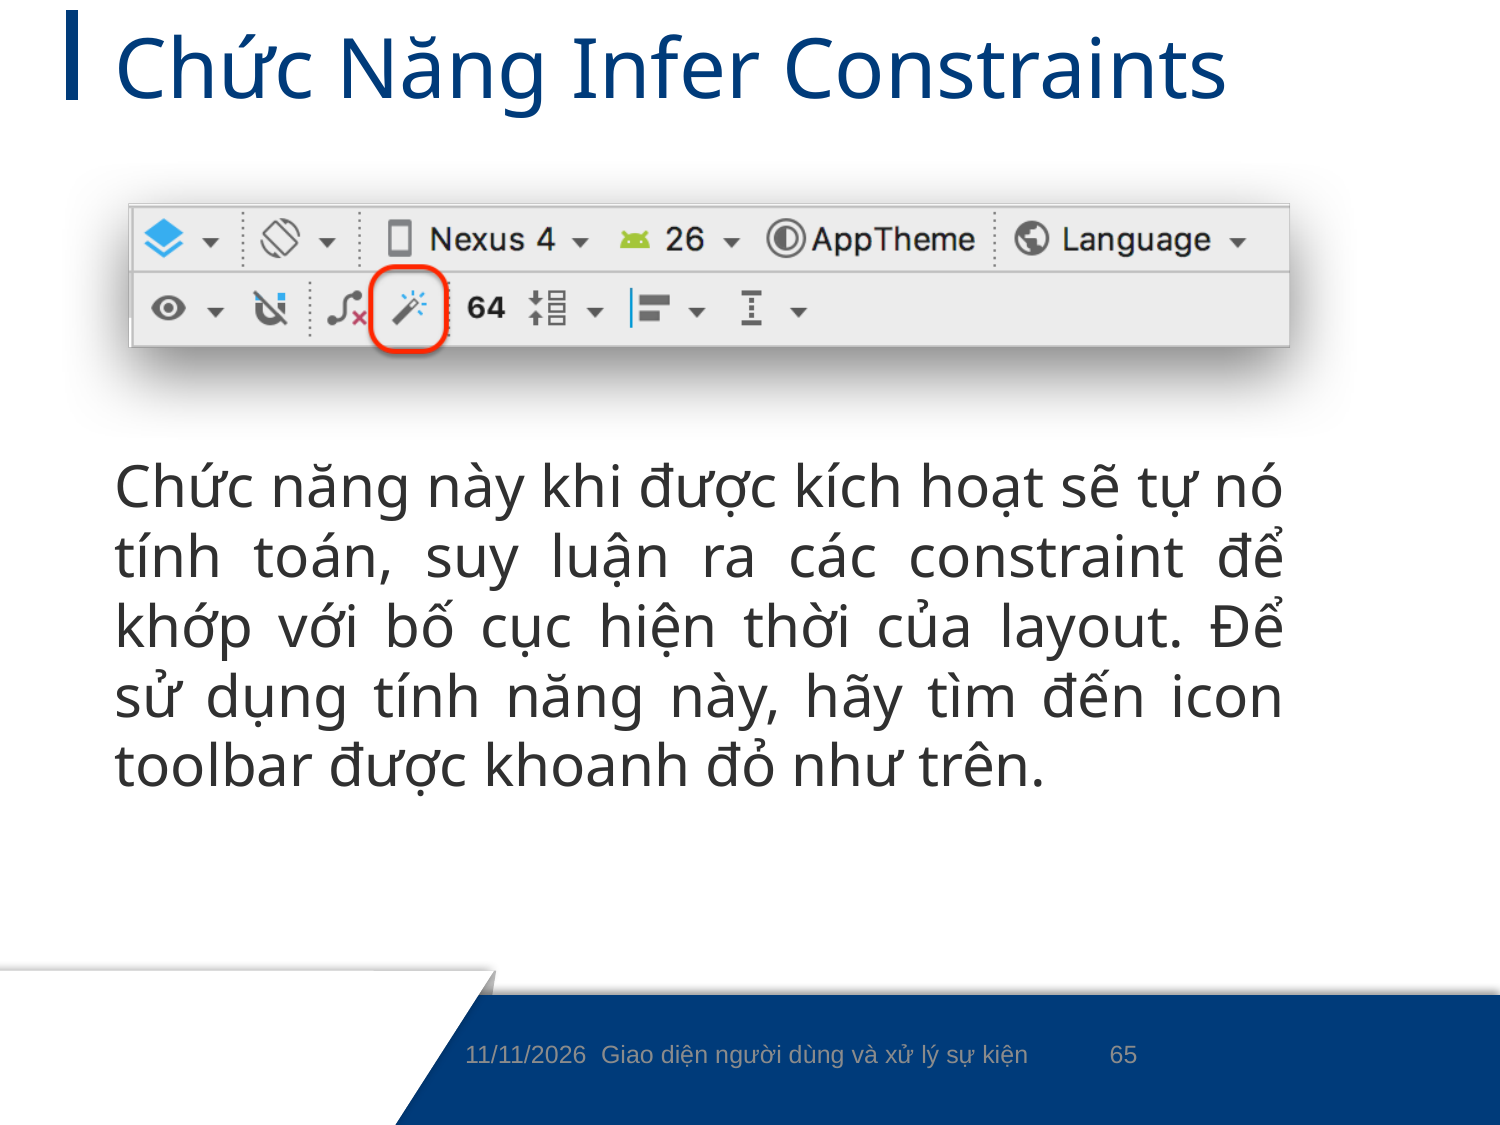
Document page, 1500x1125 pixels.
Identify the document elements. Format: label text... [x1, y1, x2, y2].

text_box Chức năng này khi được kích hoạt sẽ tự nó tính toán, suy luận ra các constraint để khớp với bố cục hiện thời của layout. Để sử dụng tính năng này, hãy tìm đến icon toolbar được khoanh đỏ như trên. [99, 441, 1300, 806]
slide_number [450, 1023, 561, 1084]
title Chức Năng Infer Constraints [99, 5, 1394, 138]
footer Giao diện người dùng và xử lý sự kiện [561, 1023, 815, 1084]
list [62, 161, 1357, 440]
slide_number 65 [815, 1023, 1153, 1084]
